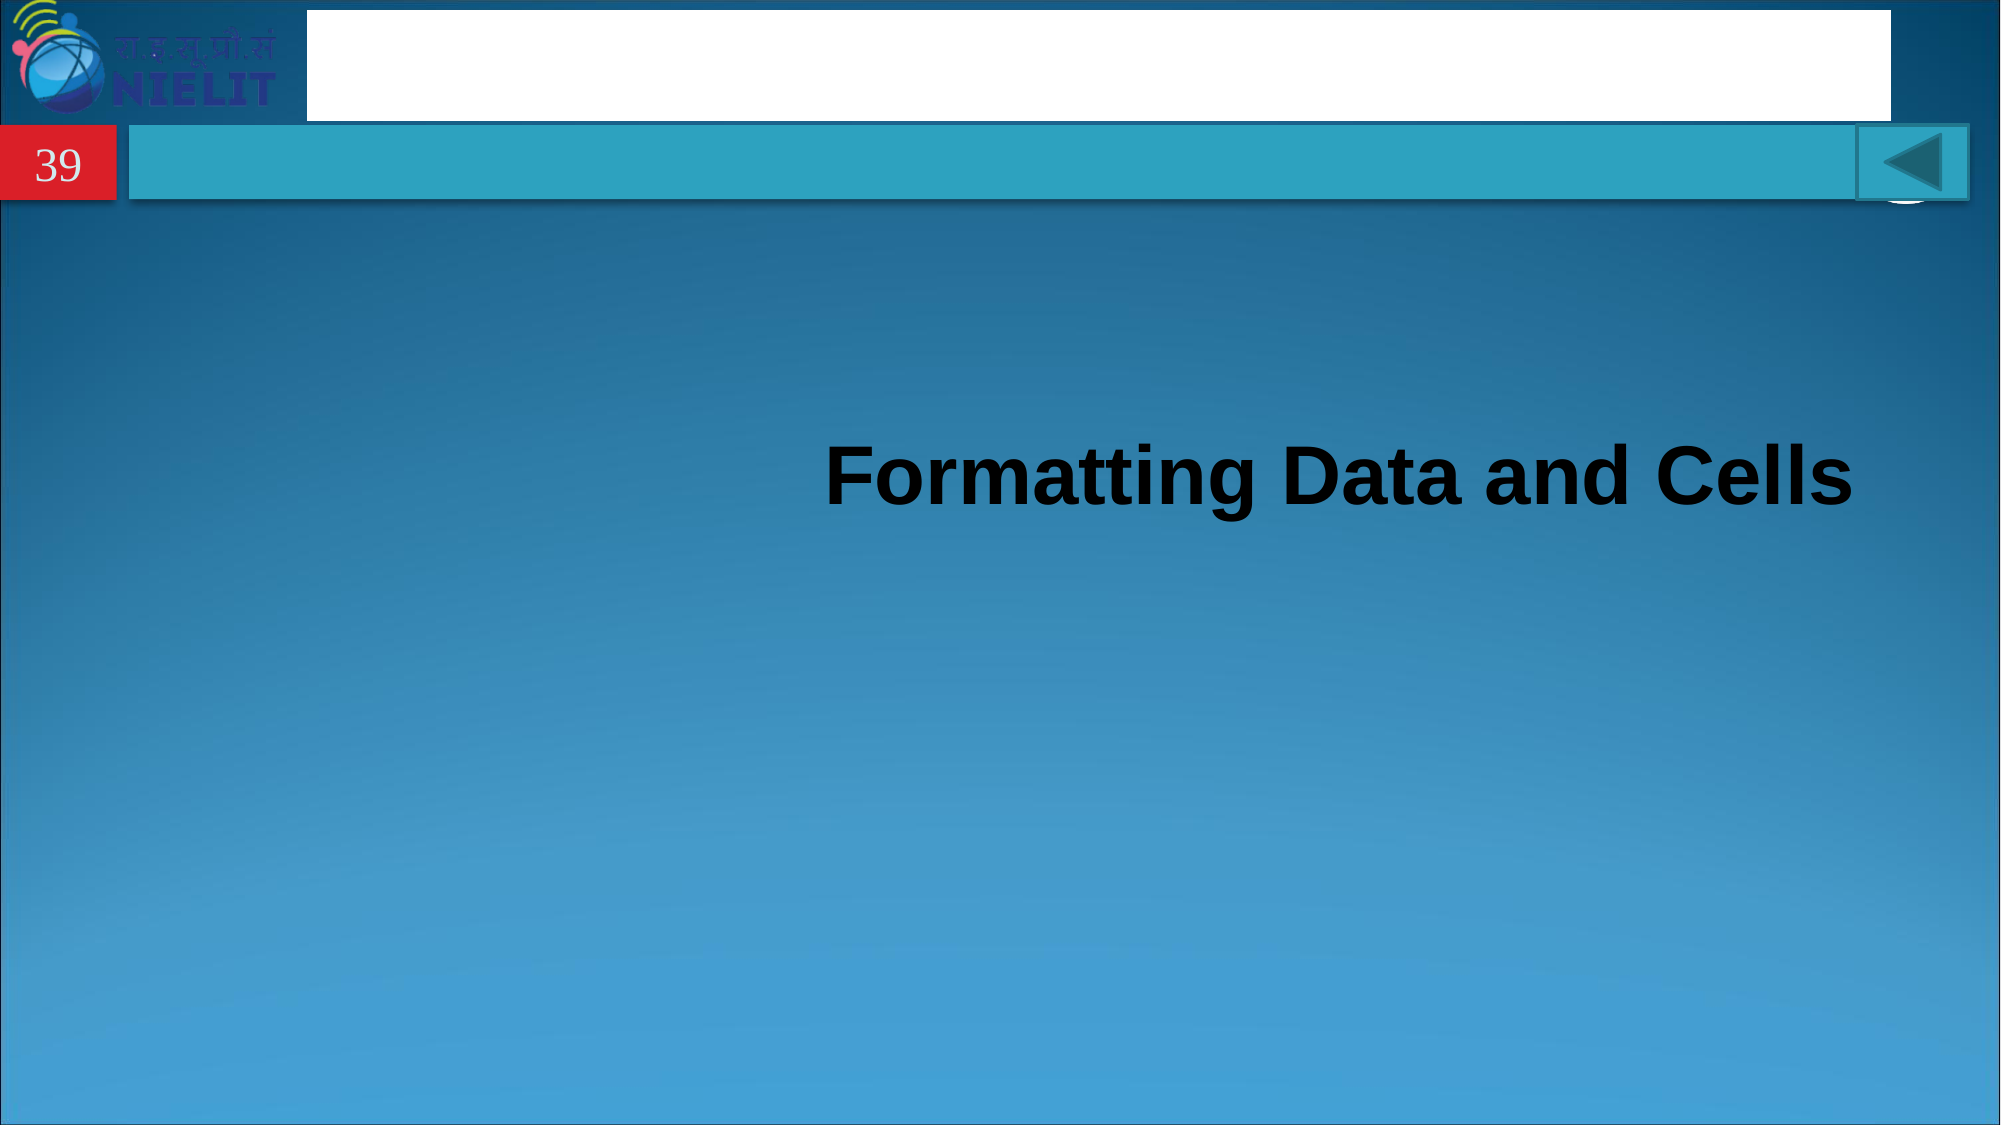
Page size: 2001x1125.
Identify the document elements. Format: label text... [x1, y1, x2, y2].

slide_number 39 [0, 125, 117, 200]
picture [0, 0, 2001, 1125]
title Formatting Data and Cells [141, 229, 1859, 530]
